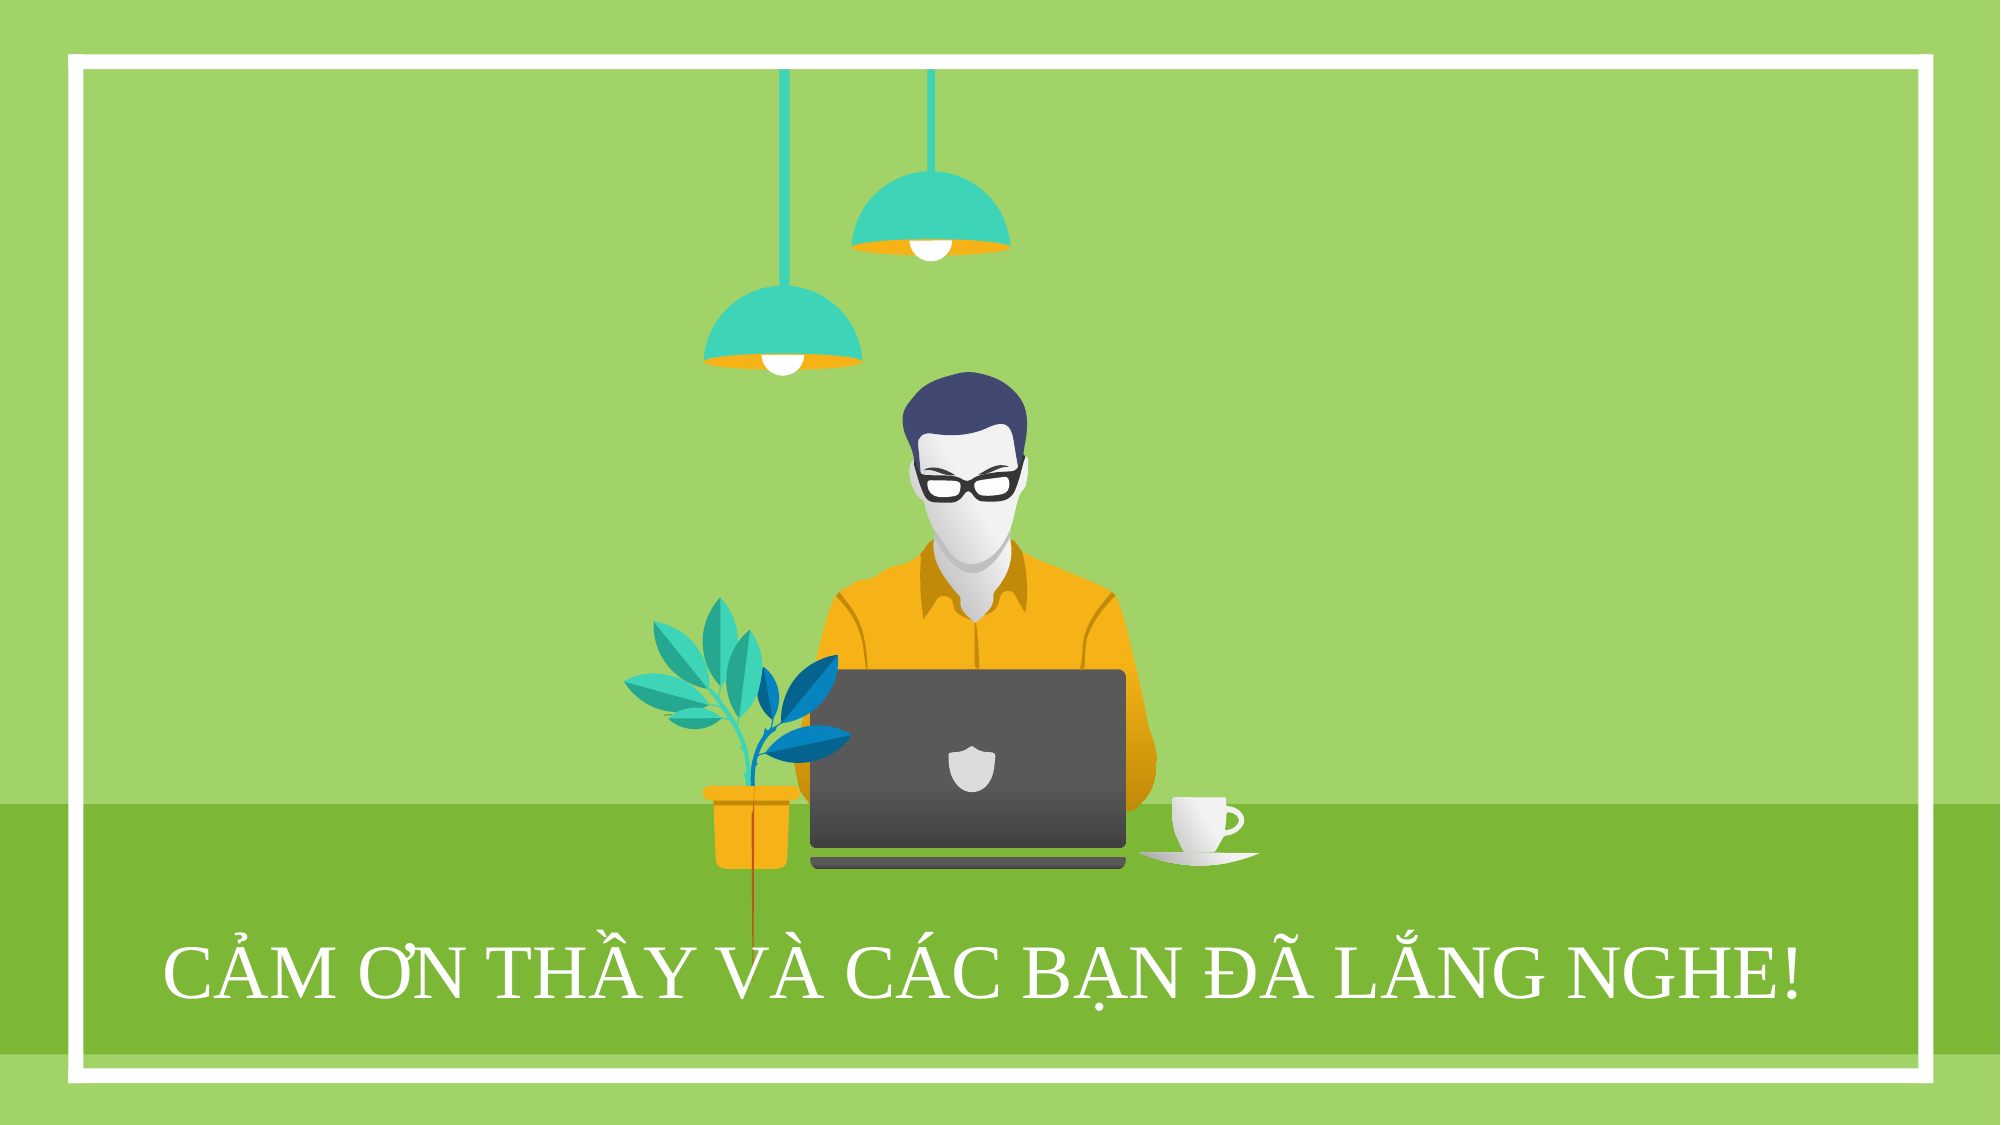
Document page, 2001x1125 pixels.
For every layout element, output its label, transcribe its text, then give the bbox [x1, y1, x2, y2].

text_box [703, 69, 863, 445]
text_box CẢM ƠN THẦY VÀ CÁC BẠN ĐÃ LẮNG NGHE! [95, 913, 1873, 1021]
text_box [1158, 797, 1261, 866]
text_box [851, 69, 1011, 331]
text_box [623, 597, 852, 869]
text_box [794, 372, 1158, 869]
